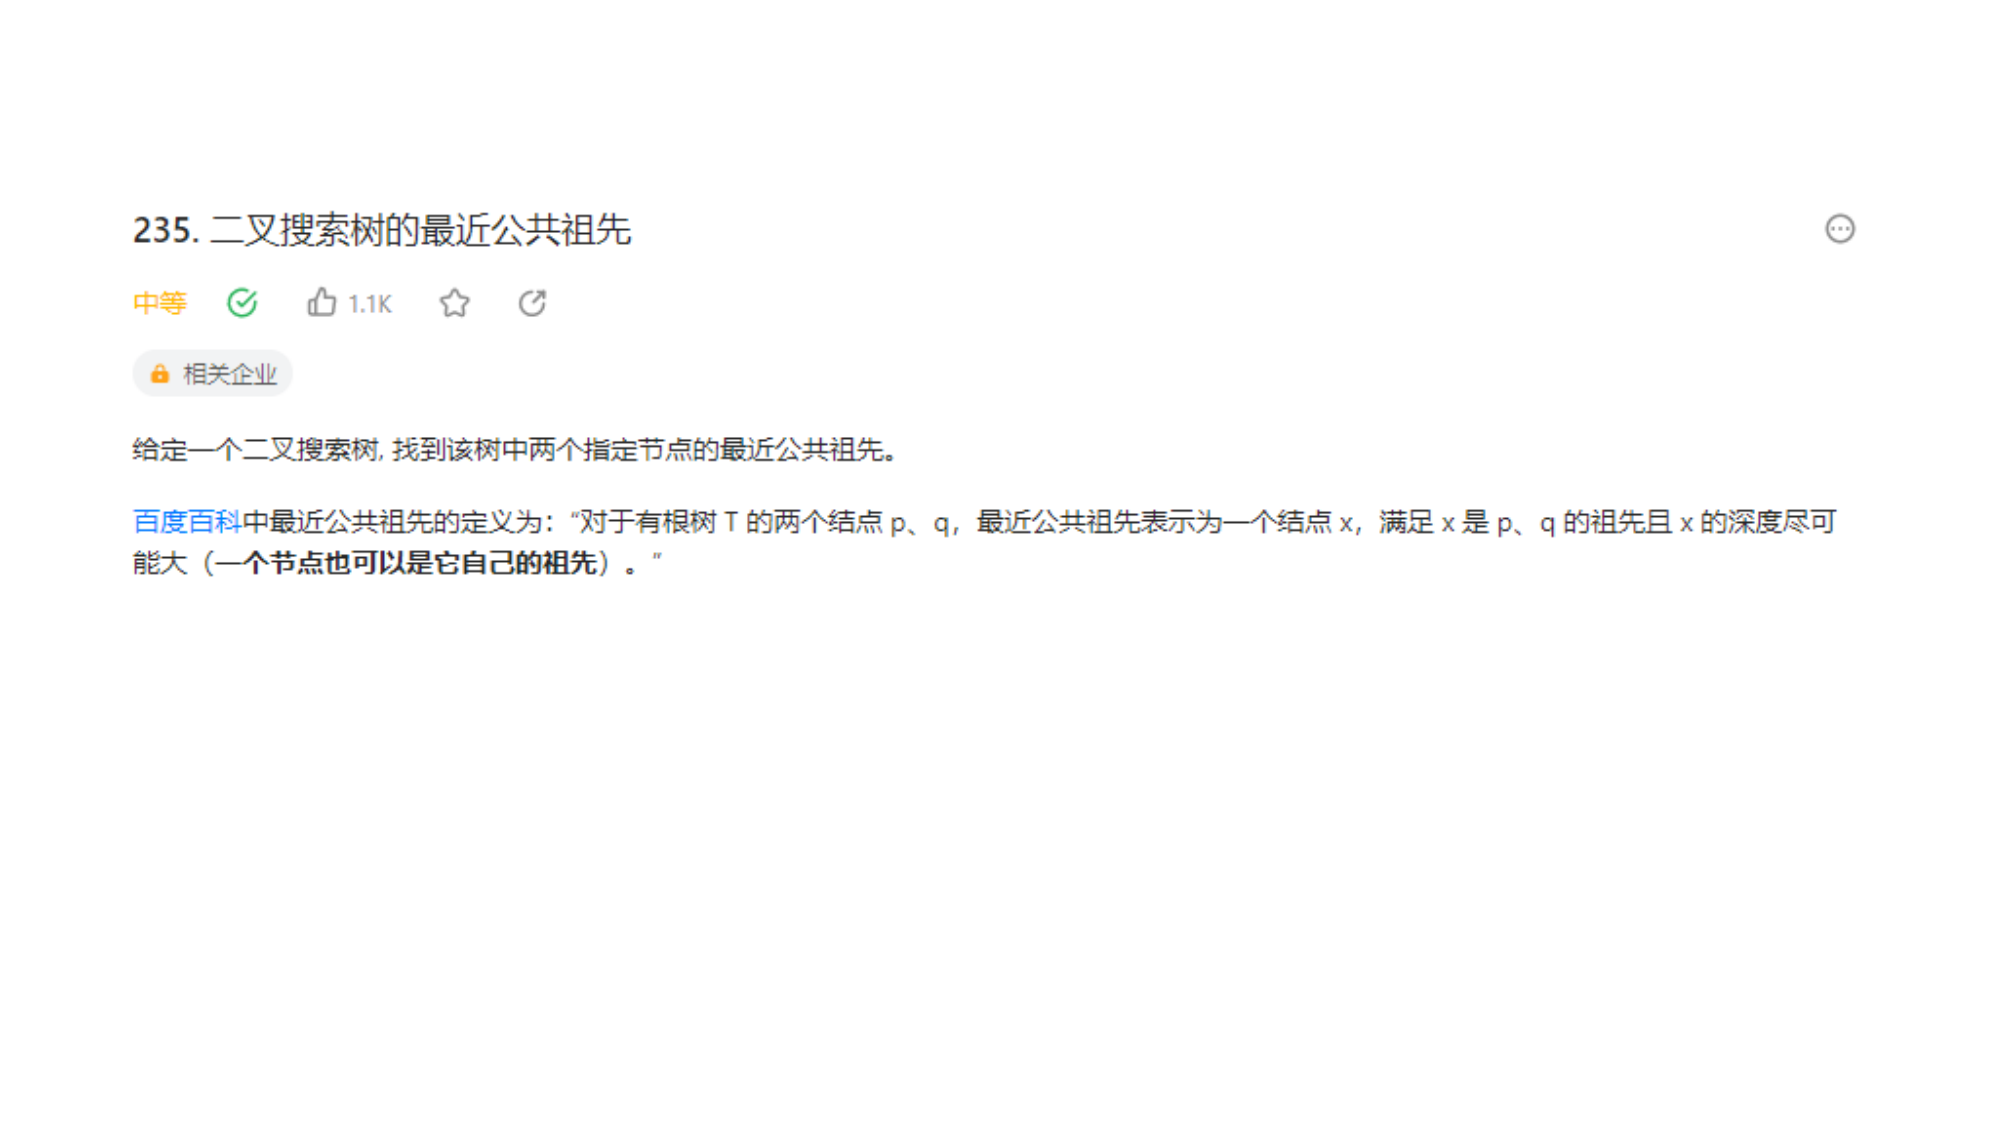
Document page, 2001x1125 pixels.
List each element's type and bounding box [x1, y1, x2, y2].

picture [102, 192, 1876, 600]
